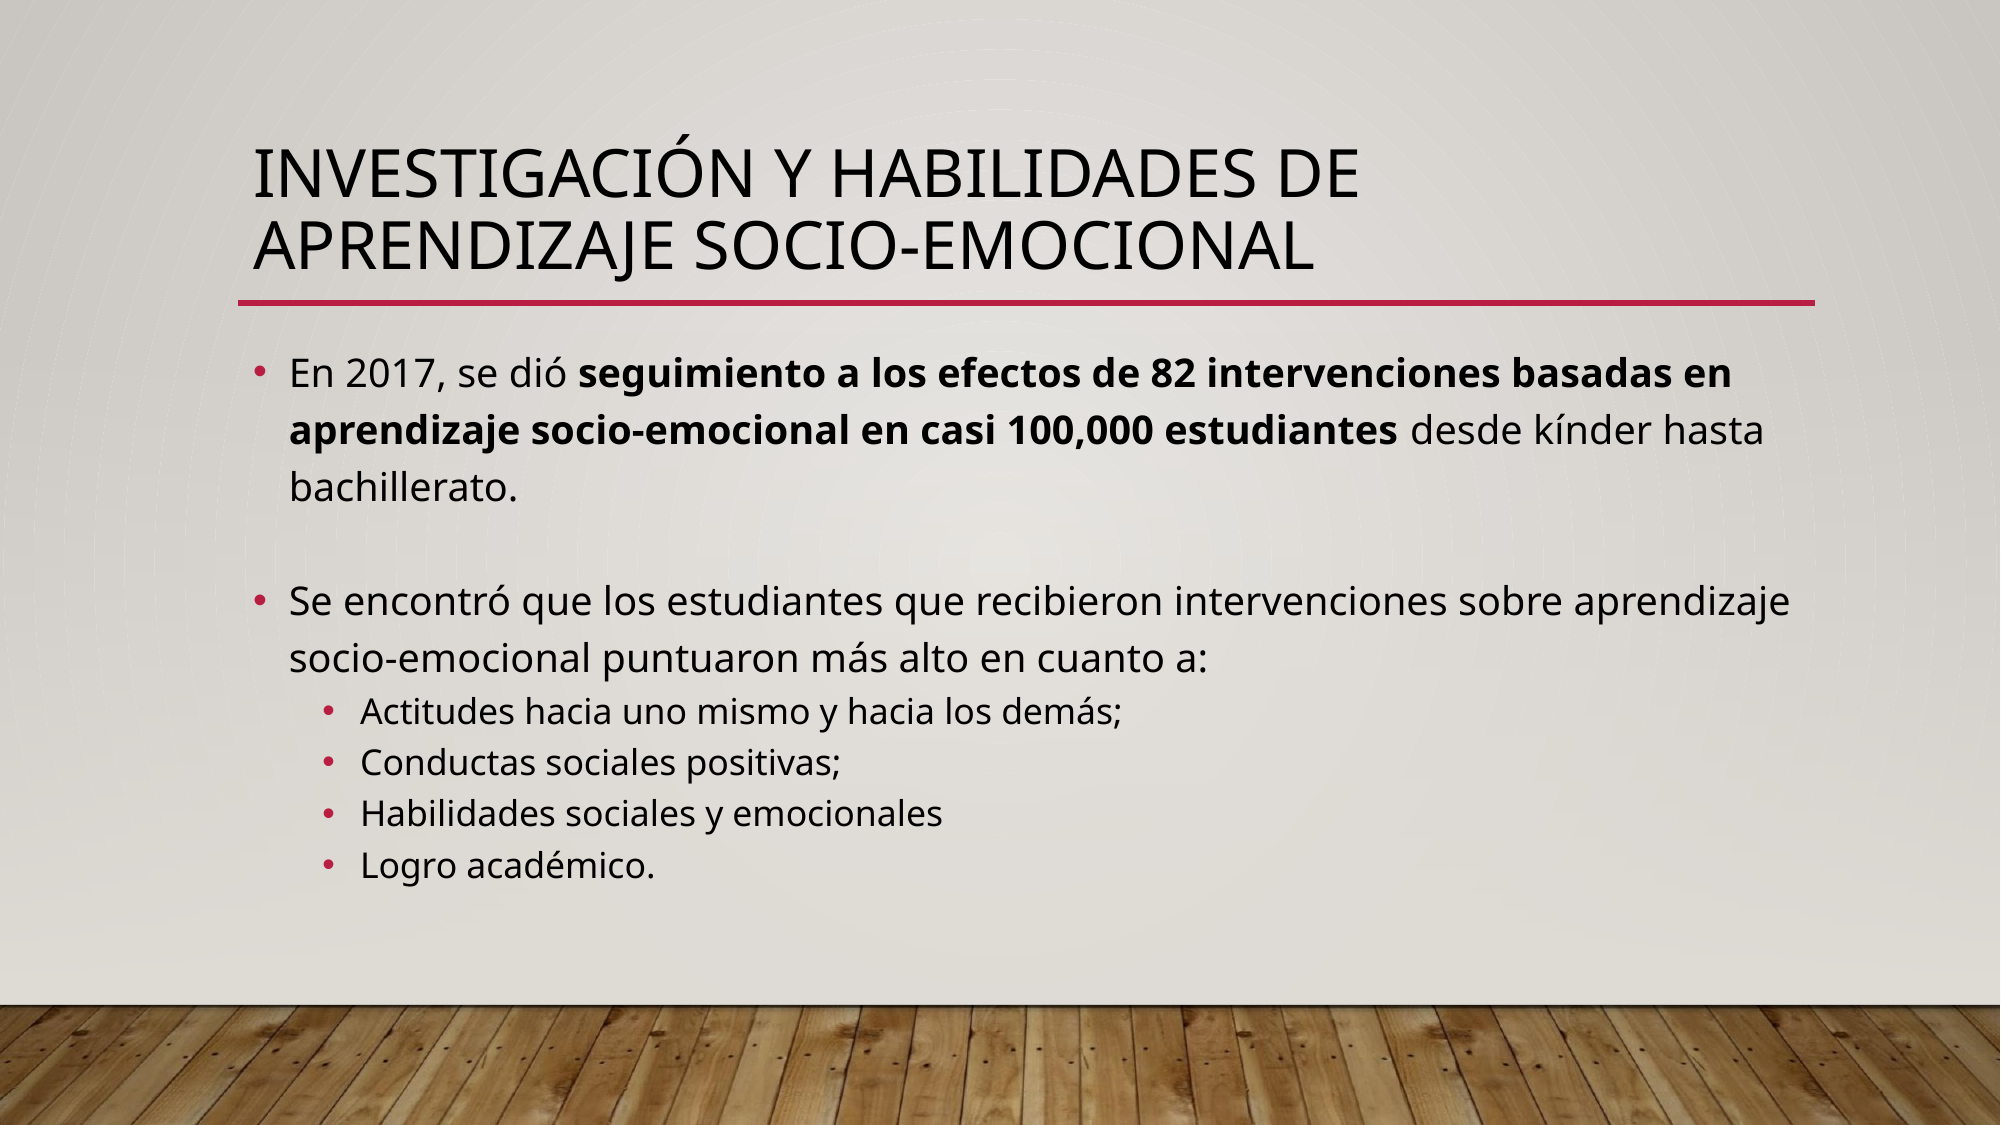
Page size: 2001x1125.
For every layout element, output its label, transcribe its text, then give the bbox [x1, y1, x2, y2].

picture [0, 1005, 2000, 1125]
list En 2017, se dió seguimiento a los efectos de 82 intervenciones basadas en aprendizaje socio-emocional en casi 100,000 estudiantes desde kínder hasta bachillerato. Se encontró que los estudiantes que recibieron intervenciones sobre aprendizaje socio-emocional puntuaron más alto en cuanto a: Actitudes hacia uno mismo y hacia los demás; Conductas sociales positivas; Habilidades sociales y emocionales Logro académico. [238, 330, 1814, 897]
title INVESTIGACIÓN Y HABILIDADES DE APRENDIZAJE SOCIO-EMOCIONAL [238, 131, 1814, 305]
